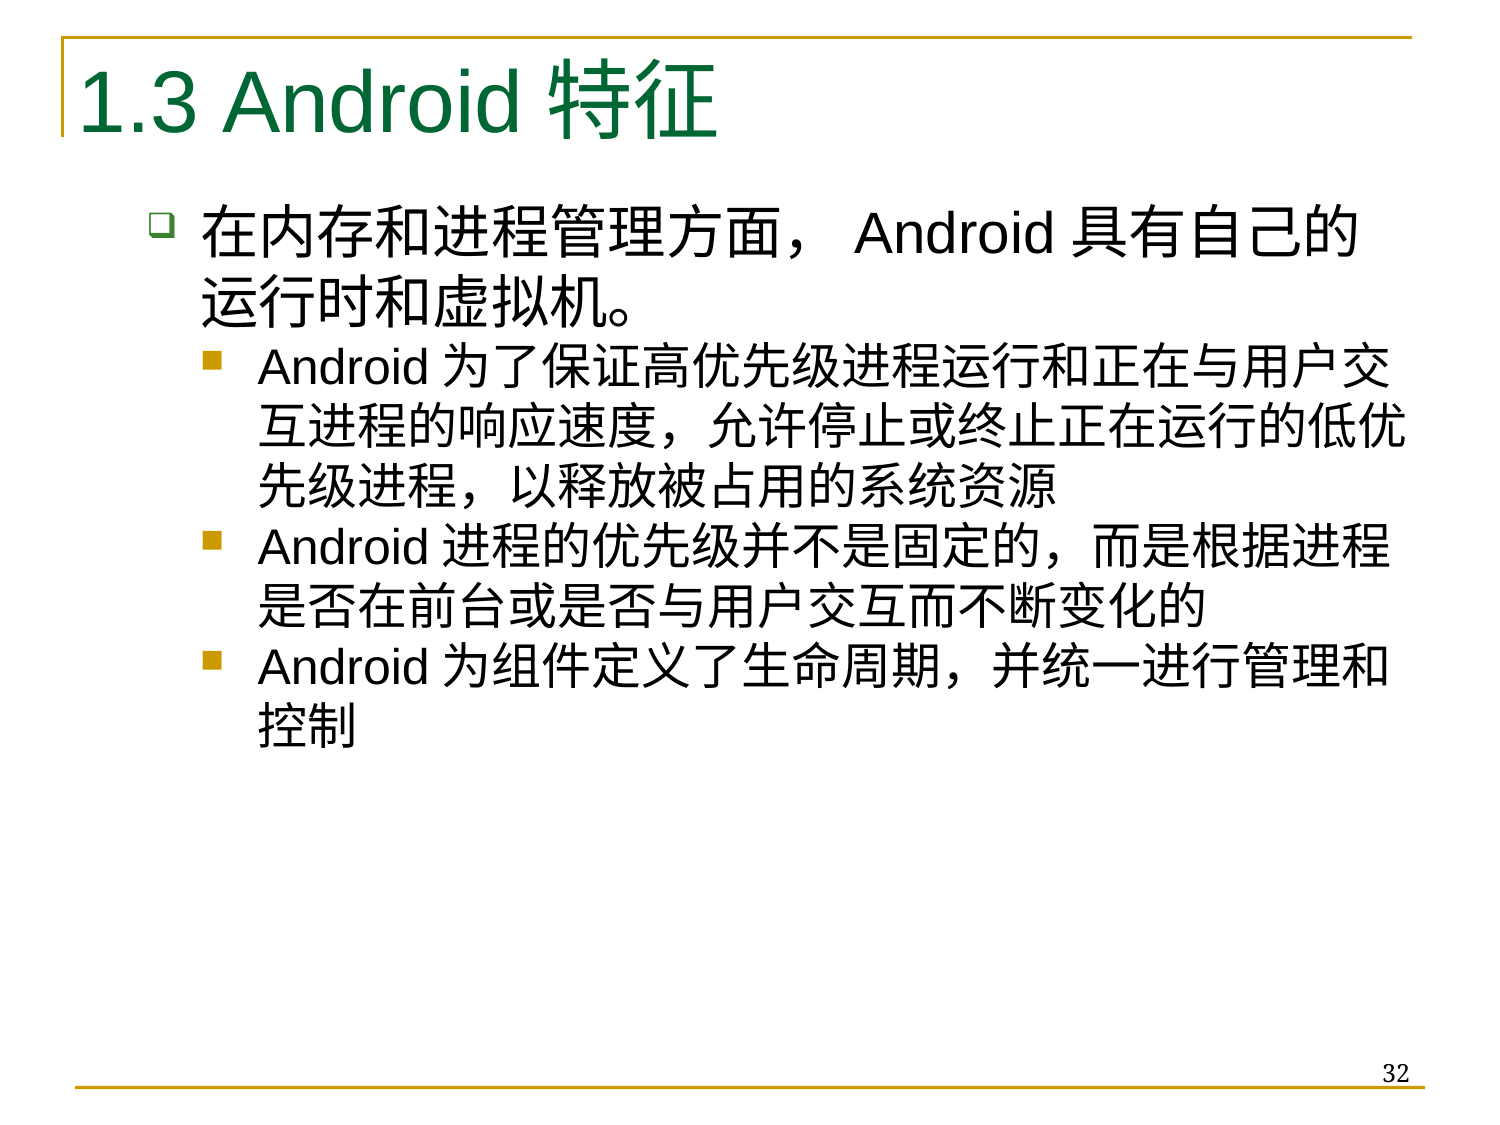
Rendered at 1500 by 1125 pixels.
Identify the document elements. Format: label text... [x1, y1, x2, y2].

list 在内存和进程管理方面，Android具有自己的运行时和虚拟机。 Android为了保证高优先级进程运行和正在与用户交互进程的响应速度，允许停止或终止正在运行的低优先级进程，以释放被占用的系统资源 Android进程的优先级并不是固定的，而是根据进程是否在前台或是否与用户交互而不断变化的 Android为组件定义了生命周期，并统一进行管理和控制 [75, 187, 1425, 775]
slide_number 32 [1074, 1023, 1426, 1100]
title 1.3 Android特征 [62, 37, 888, 150]
